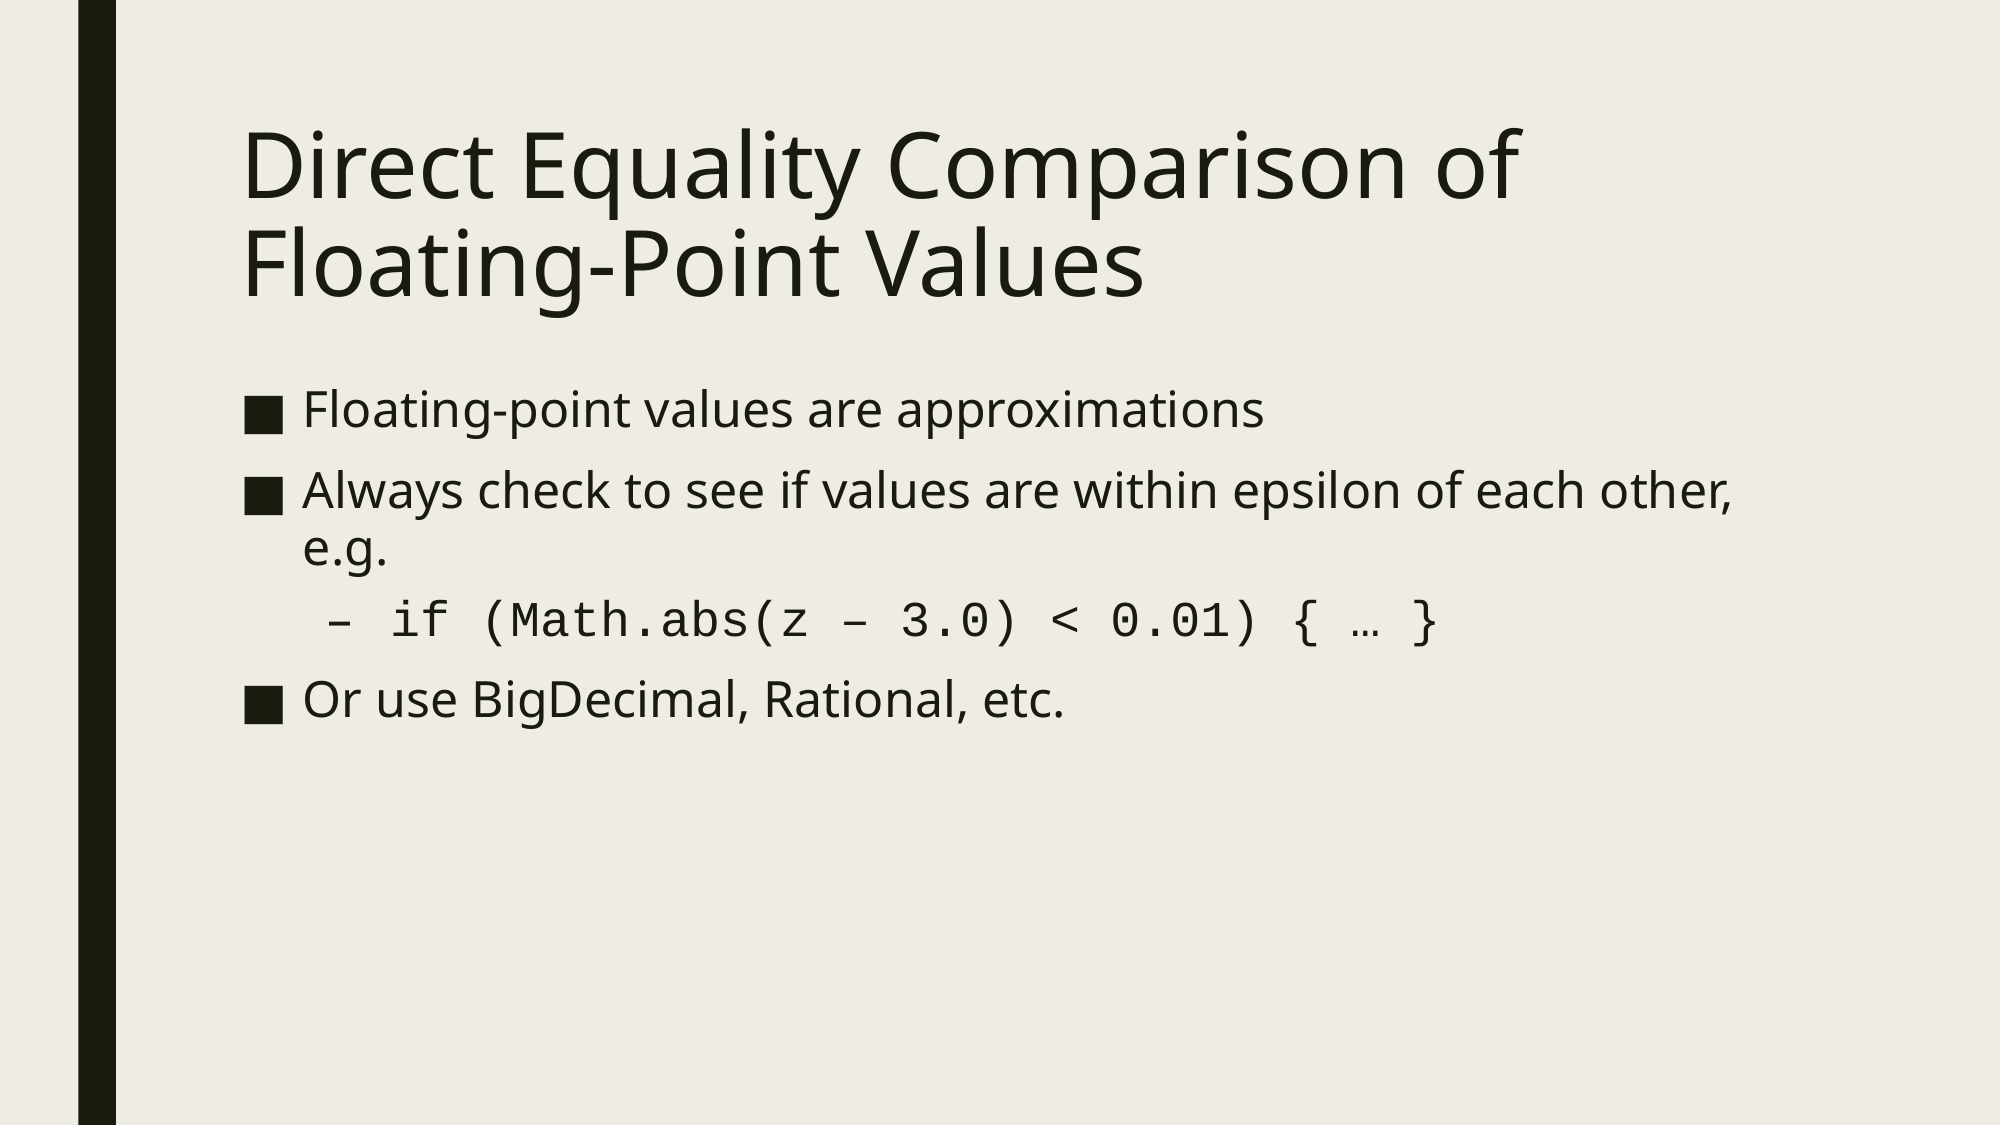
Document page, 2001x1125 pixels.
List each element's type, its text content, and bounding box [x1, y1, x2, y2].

list Floating-point values are approximations Always check to see if values are within epsilon of each other, e.g. if (Math.abs(z – 3.0) < 0.01) { … } Or use BigDecimal, Rational, etc. [225, 375, 1800, 963]
title Direct Equality Comparison of Floating-Point Values [225, 112, 1800, 357]
